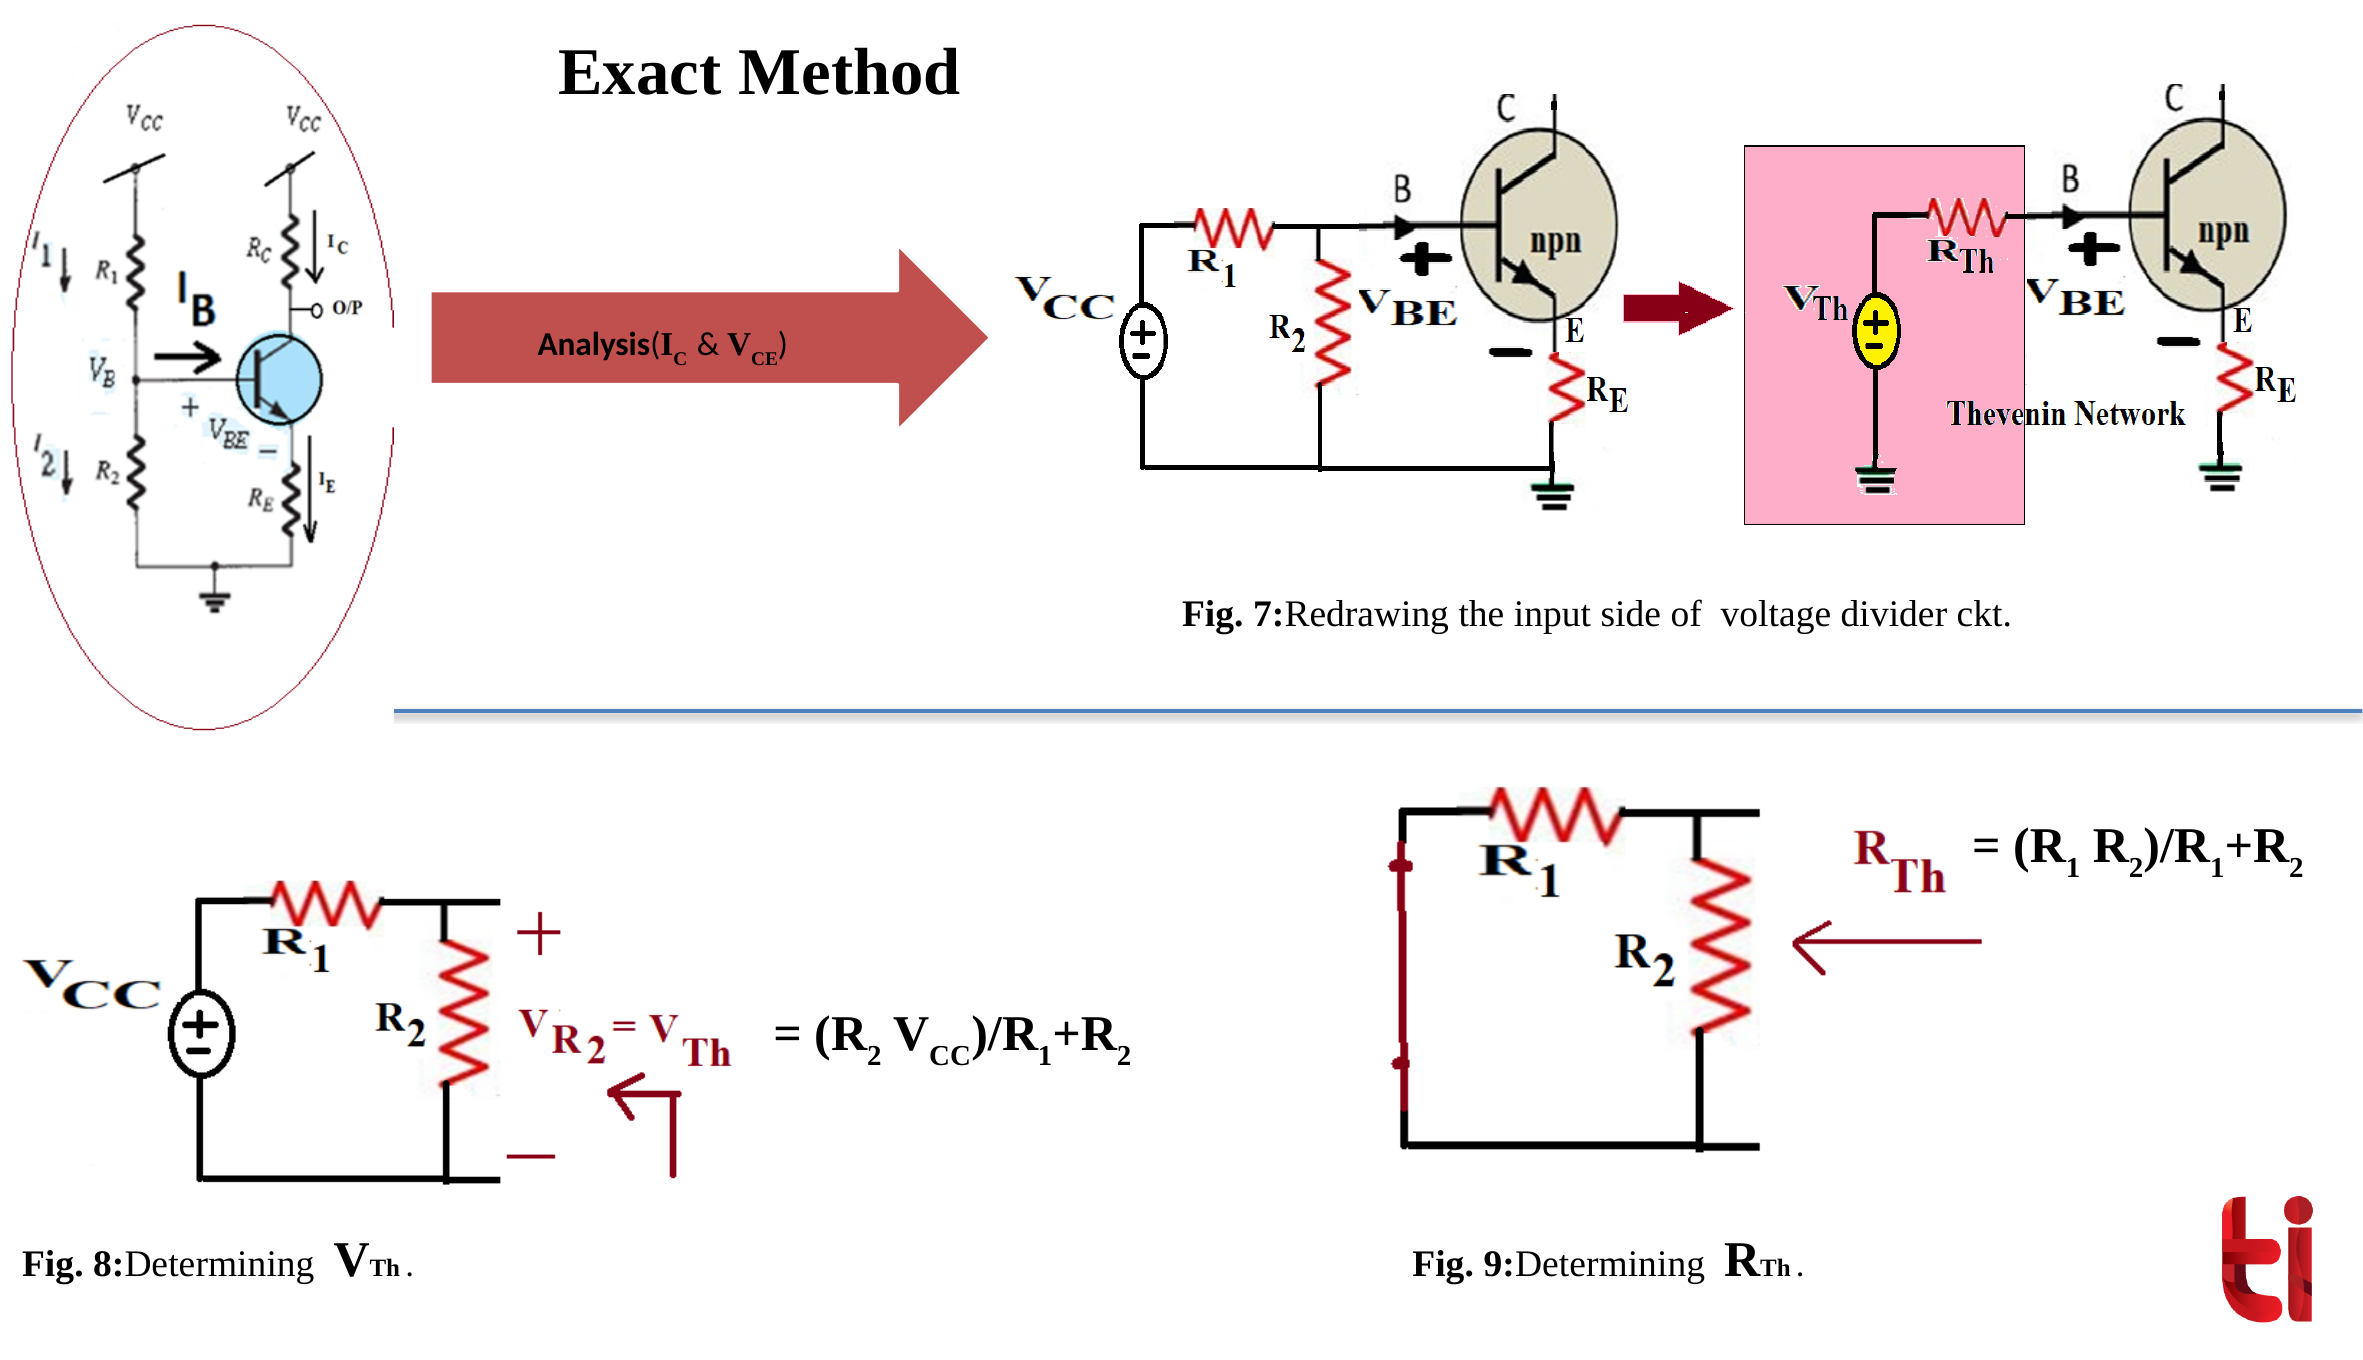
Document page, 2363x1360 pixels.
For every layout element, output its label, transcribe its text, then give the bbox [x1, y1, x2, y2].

text_box Fig. 7:Redrawing the input side of voltage divider ckt. [1167, 591, 2028, 642]
picture [2202, 1183, 2334, 1334]
text_box Fig. 9:Determining RTh . [1397, 1219, 1819, 1294]
picture [1337, 731, 1993, 1184]
picture [0, 20, 394, 734]
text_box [429, 242, 992, 444]
text_box Exact Method [543, 20, 1027, 116]
text_box = (R1 R2)/R1+R2 [1998, 805, 2332, 891]
text_box Fig. 8:Determining VTh . [7, 1228, 428, 1294]
text_box = (R2 VCC)/R1+R2 [790, 993, 1159, 1079]
picture [1008, 38, 2334, 583]
picture [5, 842, 786, 1220]
